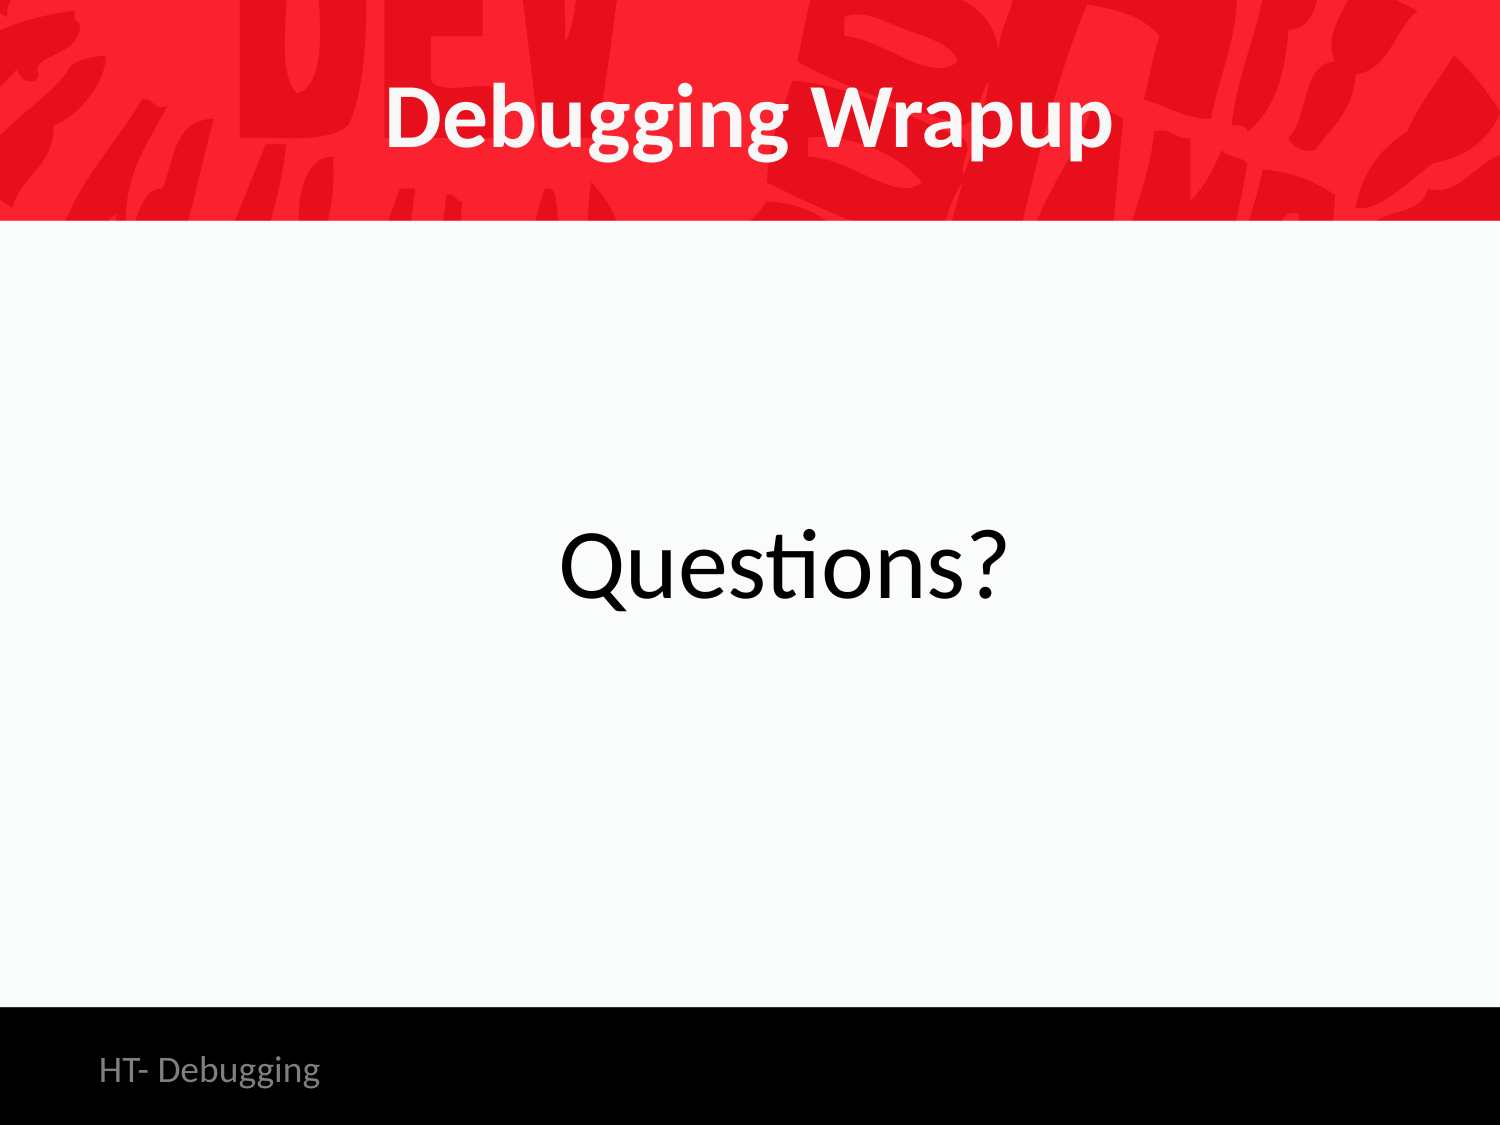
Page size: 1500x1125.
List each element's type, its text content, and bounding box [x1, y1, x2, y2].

title Debugging Wrapup [75, 17, 1425, 205]
text_box Questions? [543, 491, 1028, 627]
footer HT- Debugging [83, 1038, 1434, 1098]
picture [0, 0, 1500, 1125]
